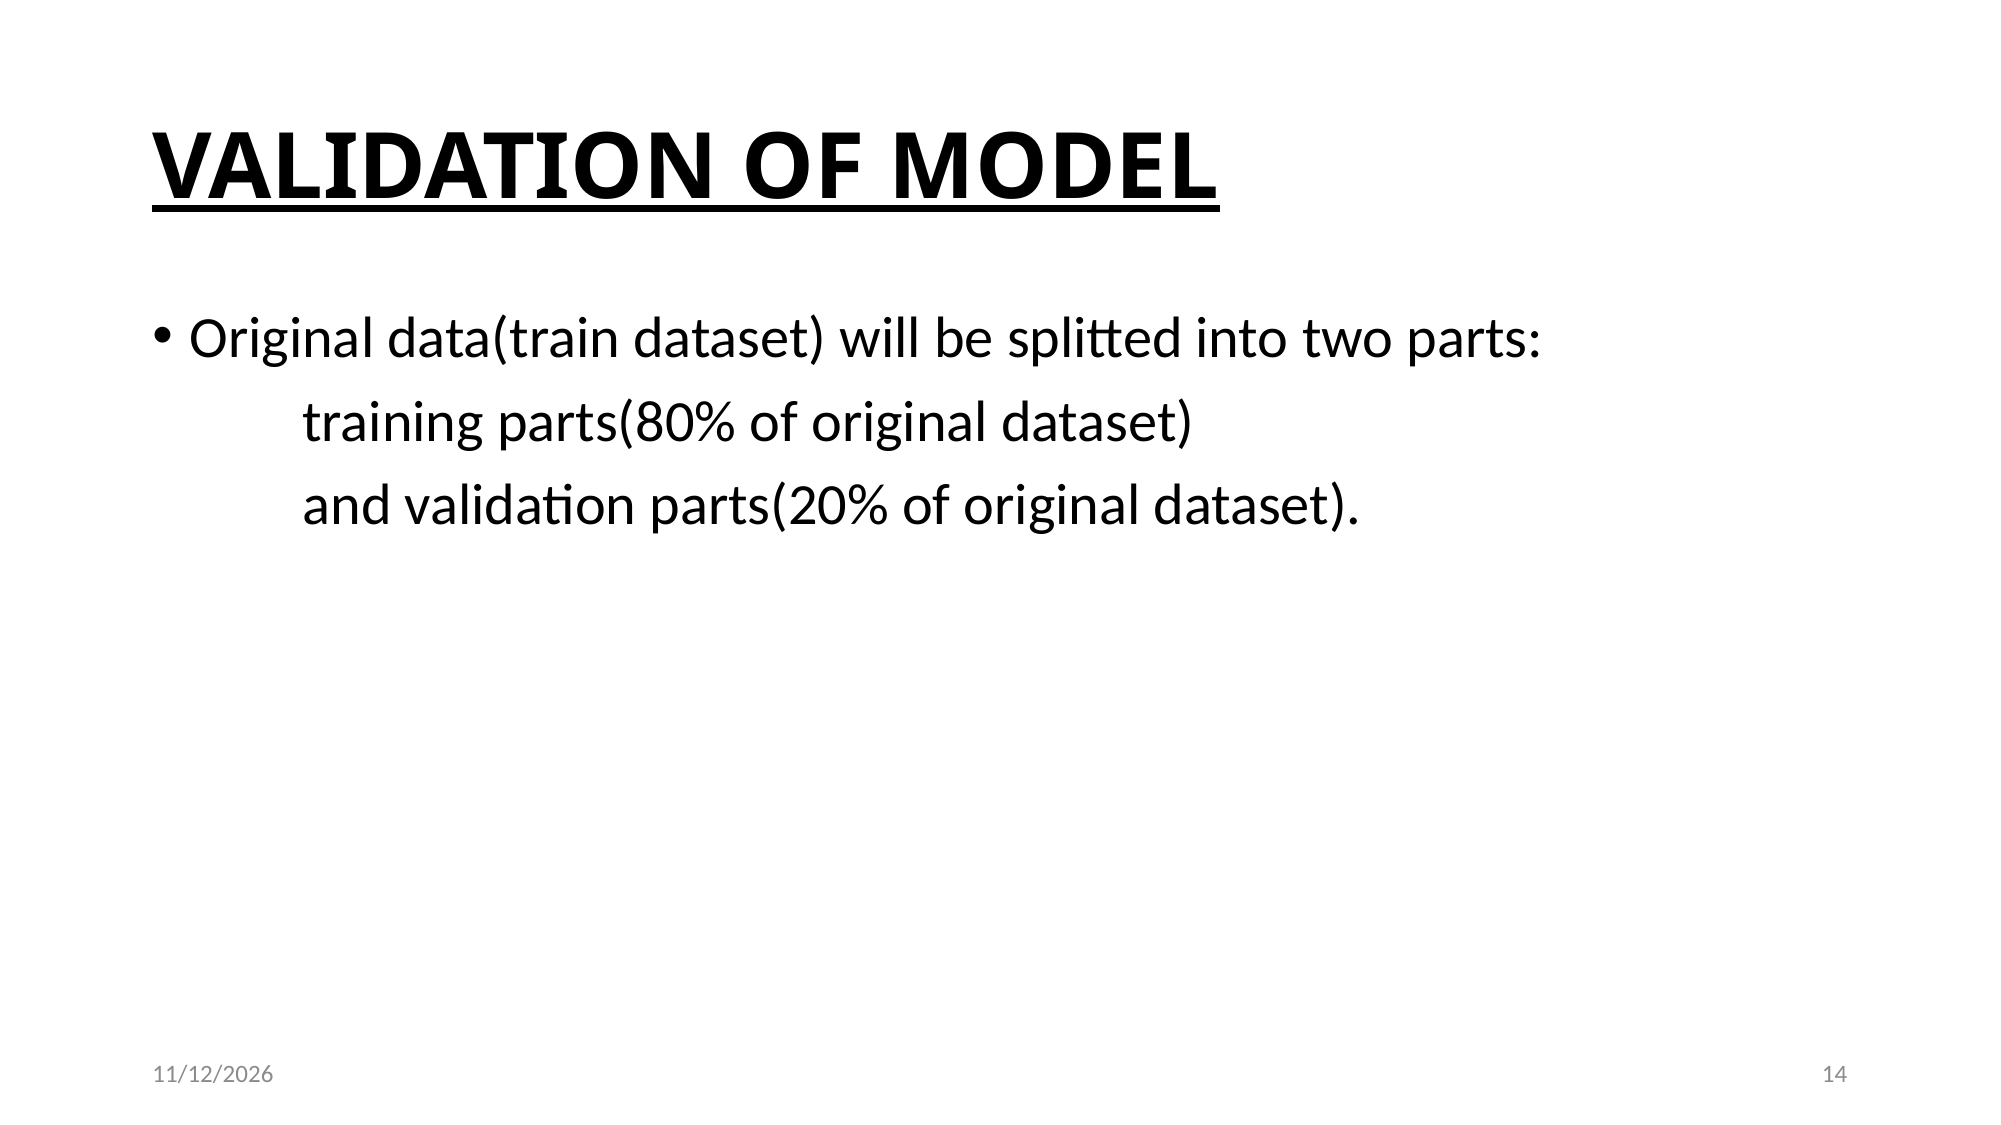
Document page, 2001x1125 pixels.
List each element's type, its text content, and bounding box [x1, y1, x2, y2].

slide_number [137, 1042, 588, 1103]
list Original data(train dataset) will be splitted into two parts: training parts(80% of original dataset) and validation parts(20% of original dataset). [137, 299, 1863, 1014]
title VALIDATION OF MODEL [137, 59, 1863, 278]
slide_number 14 [1412, 1042, 1863, 1103]
